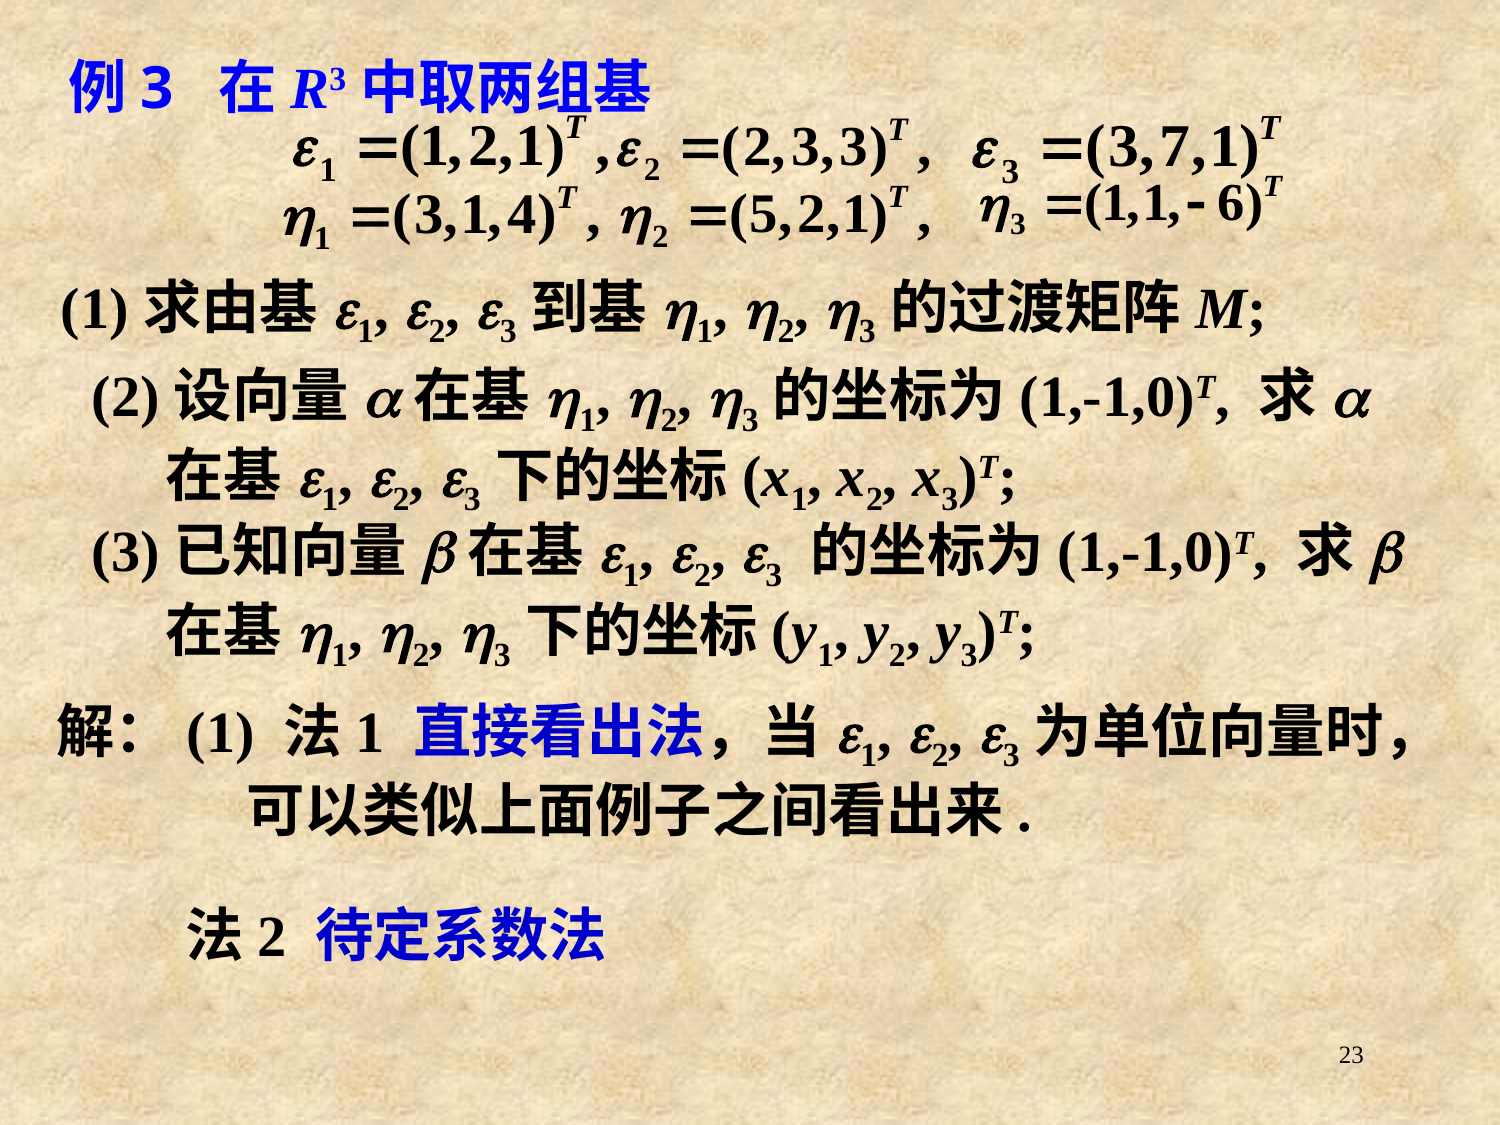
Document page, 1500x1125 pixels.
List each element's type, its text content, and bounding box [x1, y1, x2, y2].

text_box (1)求由基e1, e2, e3到基h1, h2, h3的过渡矩阵M; [46, 262, 1296, 357]
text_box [962, 101, 1294, 193]
text_box 法2 待定系数法 [170, 891, 622, 976]
picture [0, 0, 1500, 1125]
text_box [608, 104, 940, 173]
title 例3 在R3中取两组基 [53, 42, 1329, 128]
text_box (3)已知向量b在基e1, e2, e3 的坐标为(1,-1,0)T, 求b在基h1, h2, h3下的坐标(y1, y2, y3)T; [77, 505, 1424, 680]
text_box (2)设向量a在基h1, h2, h3的坐标为(1,-1,0)T, 求a在基e1, e2, e3下的坐标(x1, x2, x3)T; [77, 350, 1424, 505]
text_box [974, 163, 1294, 244]
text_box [614, 172, 940, 257]
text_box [277, 172, 609, 259]
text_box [283, 101, 621, 171]
text_box 解：(1) 法1 直接看出法，当e1, e2, e3为单位向量时，可以类似上面例子之间看出来. [41, 686, 1459, 851]
